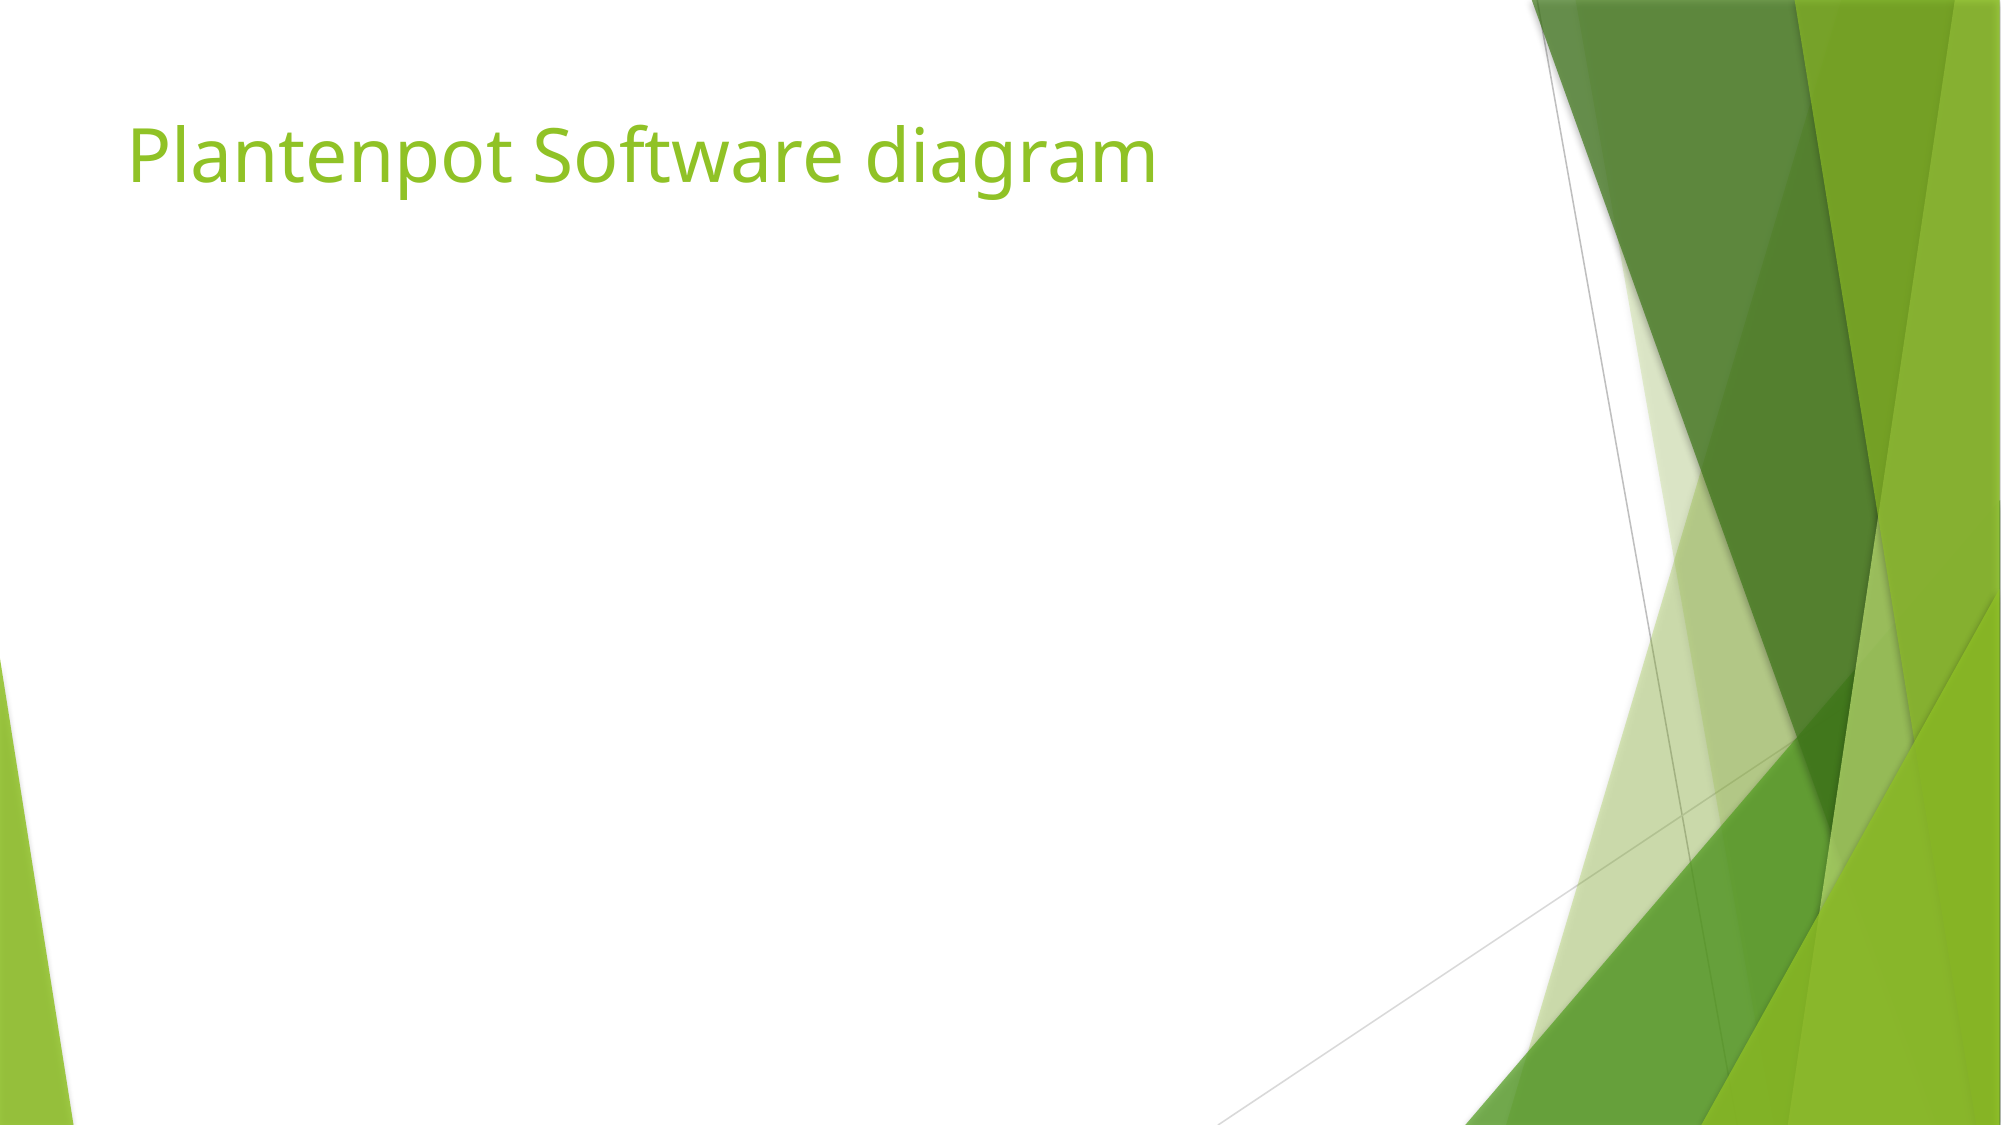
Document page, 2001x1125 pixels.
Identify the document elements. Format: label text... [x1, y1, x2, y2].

title Plantenpot Software diagram [111, 99, 1522, 317]
